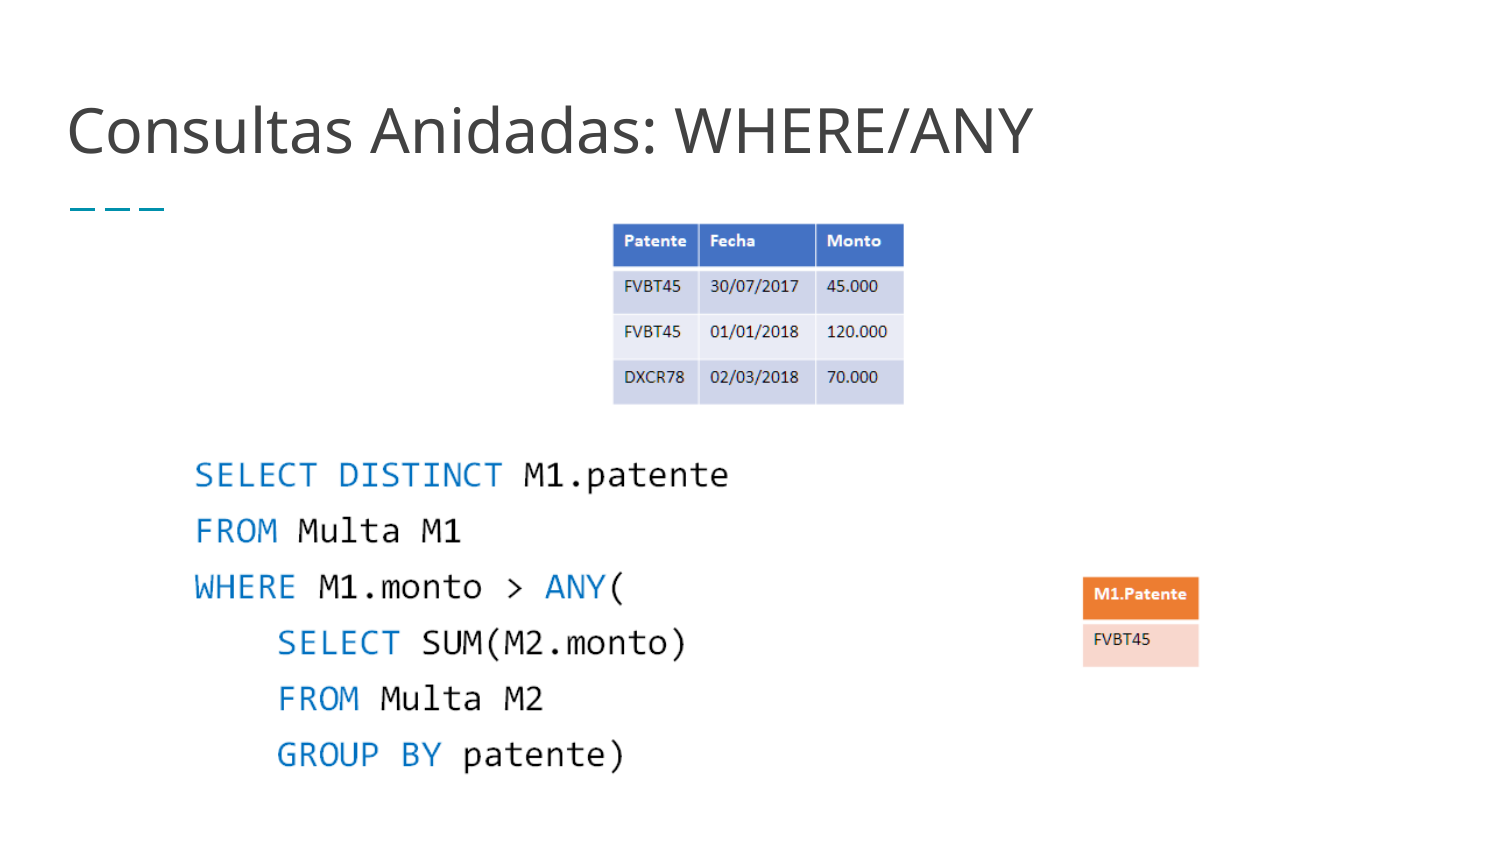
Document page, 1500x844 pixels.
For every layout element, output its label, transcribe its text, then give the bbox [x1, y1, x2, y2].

picture [171, 222, 1329, 835]
title Consultas Anidadas: WHERE/ANY [51, 61, 1449, 182]
